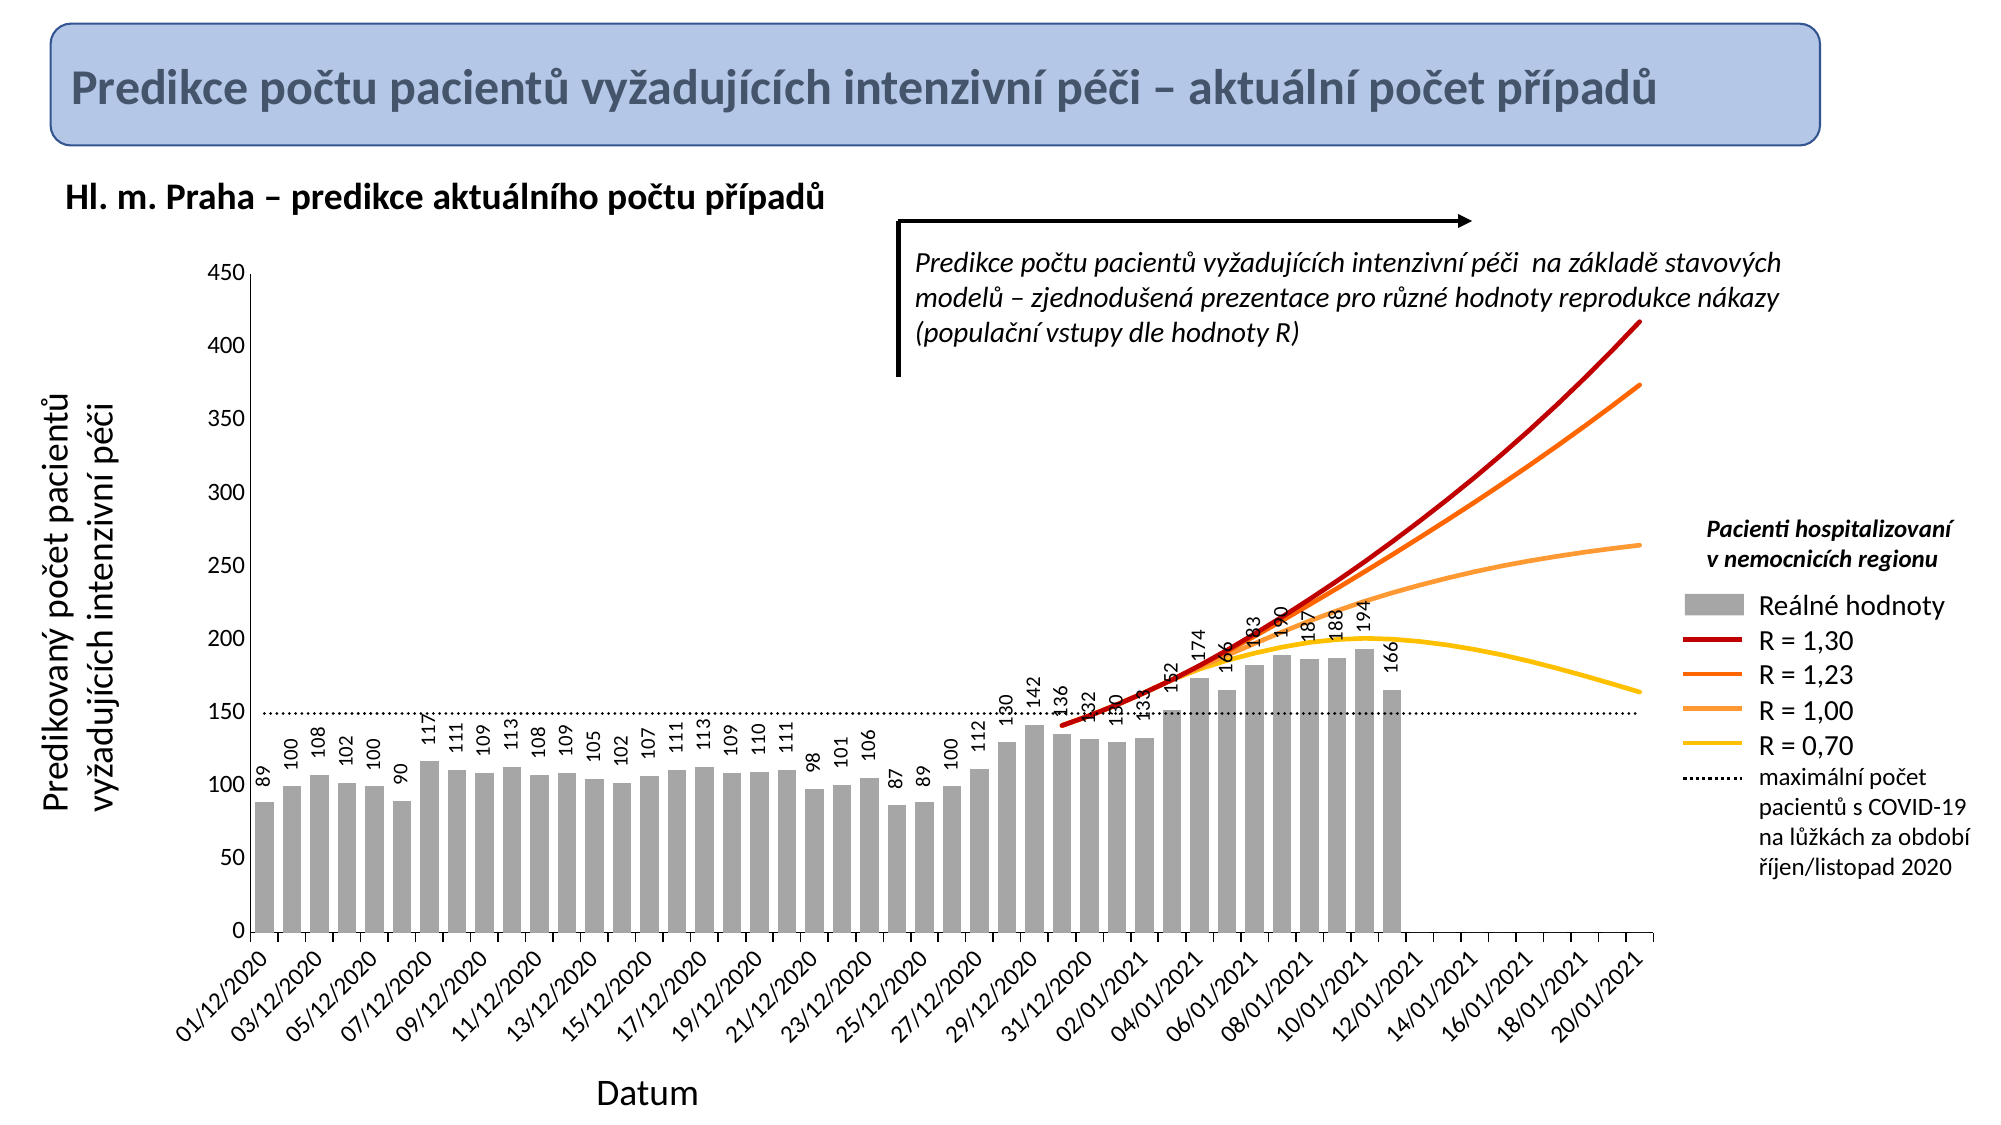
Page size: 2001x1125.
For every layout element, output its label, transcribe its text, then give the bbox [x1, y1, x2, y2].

text_box Datum [581, 1066, 715, 1121]
text_box Predikce počtu pacientů vyžadujících intenzivní péči – aktuální počet případů [49, 22, 1822, 147]
text_box Predikovaný počet pacientů vyžadujících intenzivní péči [22, 377, 128, 828]
text_box Hl. m. Praha – predikce aktuálního počtu případů [50, 164, 988, 225]
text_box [1682, 578, 1995, 892]
text_box Pacienti hospitalizovaní v nemocnicích regionu [1691, 505, 2000, 581]
chart [140, 245, 1685, 1066]
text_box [897, 220, 1821, 378]
